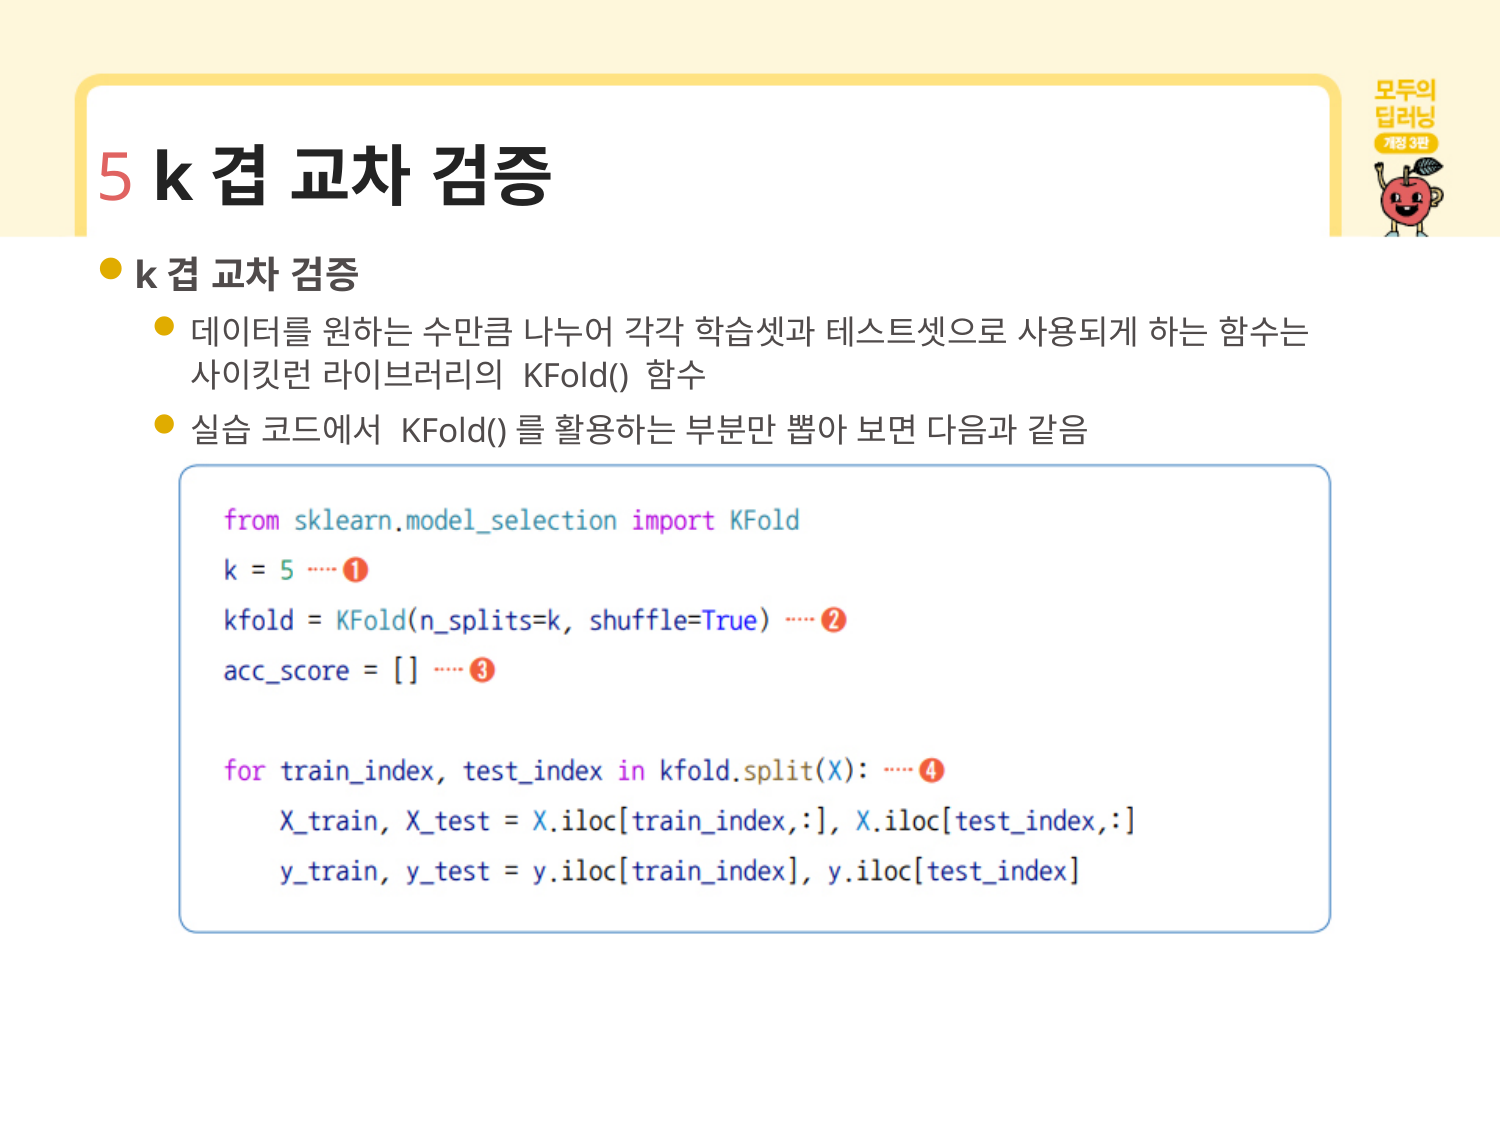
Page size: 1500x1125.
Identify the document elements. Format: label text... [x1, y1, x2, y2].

list k겹 교차 검증 데이터를 원하는 수만큼 나누어 각각 학습셋과 테스트셋으로 사용되게 하는 함수는 사이킷런 라이브러리의 KFold() 함수 실습 코드에서 KFold()를 활용하는 부분만 뽑아 보면 다음과 같음 [81, 239, 1431, 1054]
picture [0, 0, 1500, 1125]
title 5 k겹 교차 검증 [81, 90, 1412, 222]
